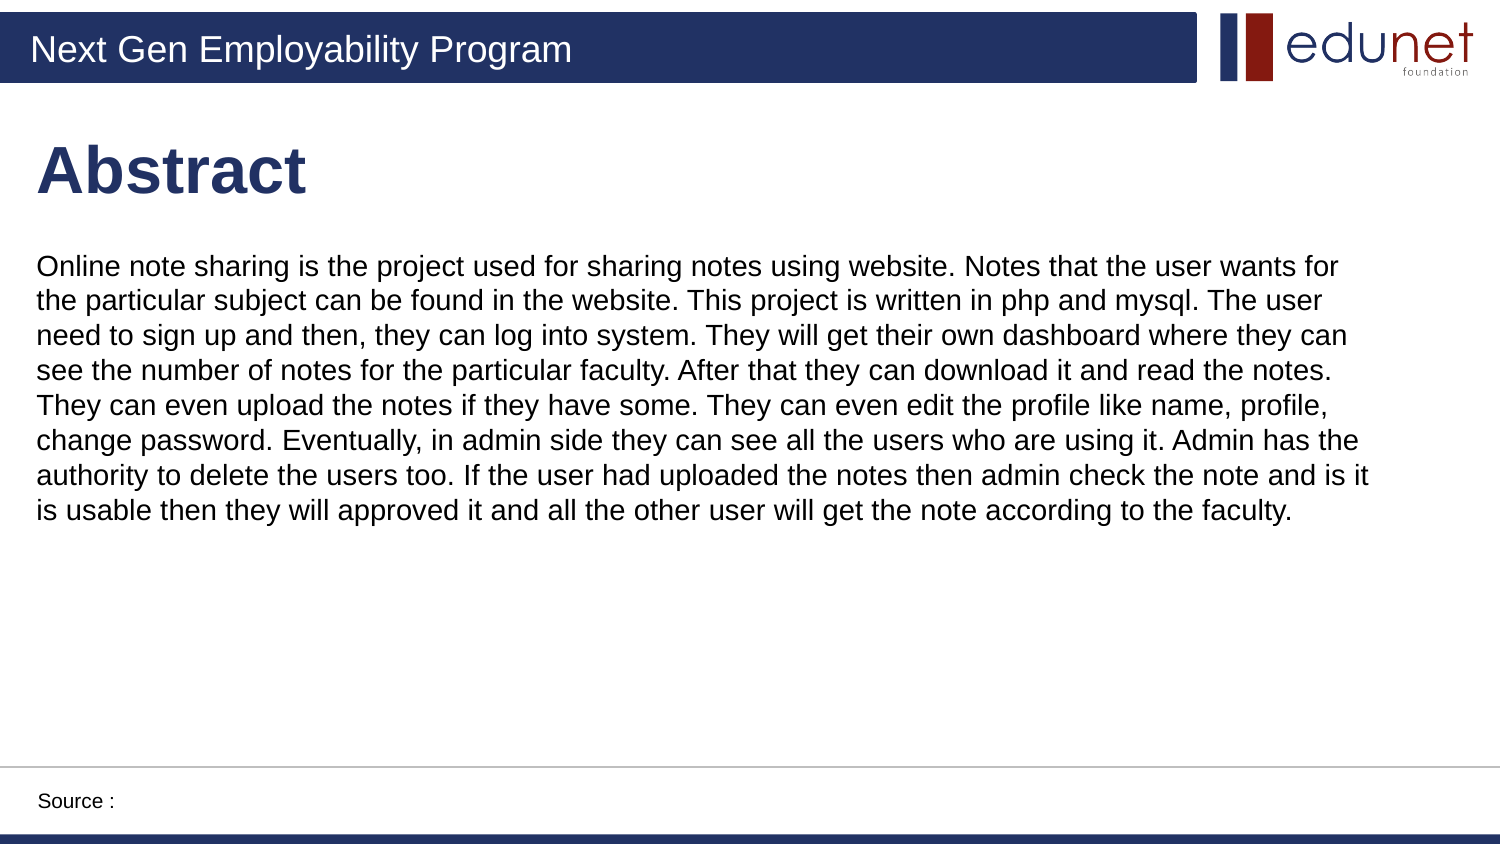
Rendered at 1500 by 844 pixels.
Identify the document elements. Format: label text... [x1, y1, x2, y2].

title Abstract Online note sharing is the project used for sharing notes using website. Notes that the user wants for the particular subject can be found in the website. This project is written in php and mysql. The user need to sign up and then, they can log into system. They will get their own dashboard where they can see the number of notes for the particular faculty. After that they can download it and read the notes. They can even upload the notes if they have some. They can even edit the profile like name, profile, change password. Eventually, in admin side they can see all the users who are using it. Admin has the authority to delete the users too. If the user had uploaded the notes then admin check the note and is it is usable then they will approved it and all the other user will get the note according to the faculty. [21, 111, 1400, 702]
picture [1279, 14, 1482, 83]
text_box Source : [22, 776, 139, 826]
